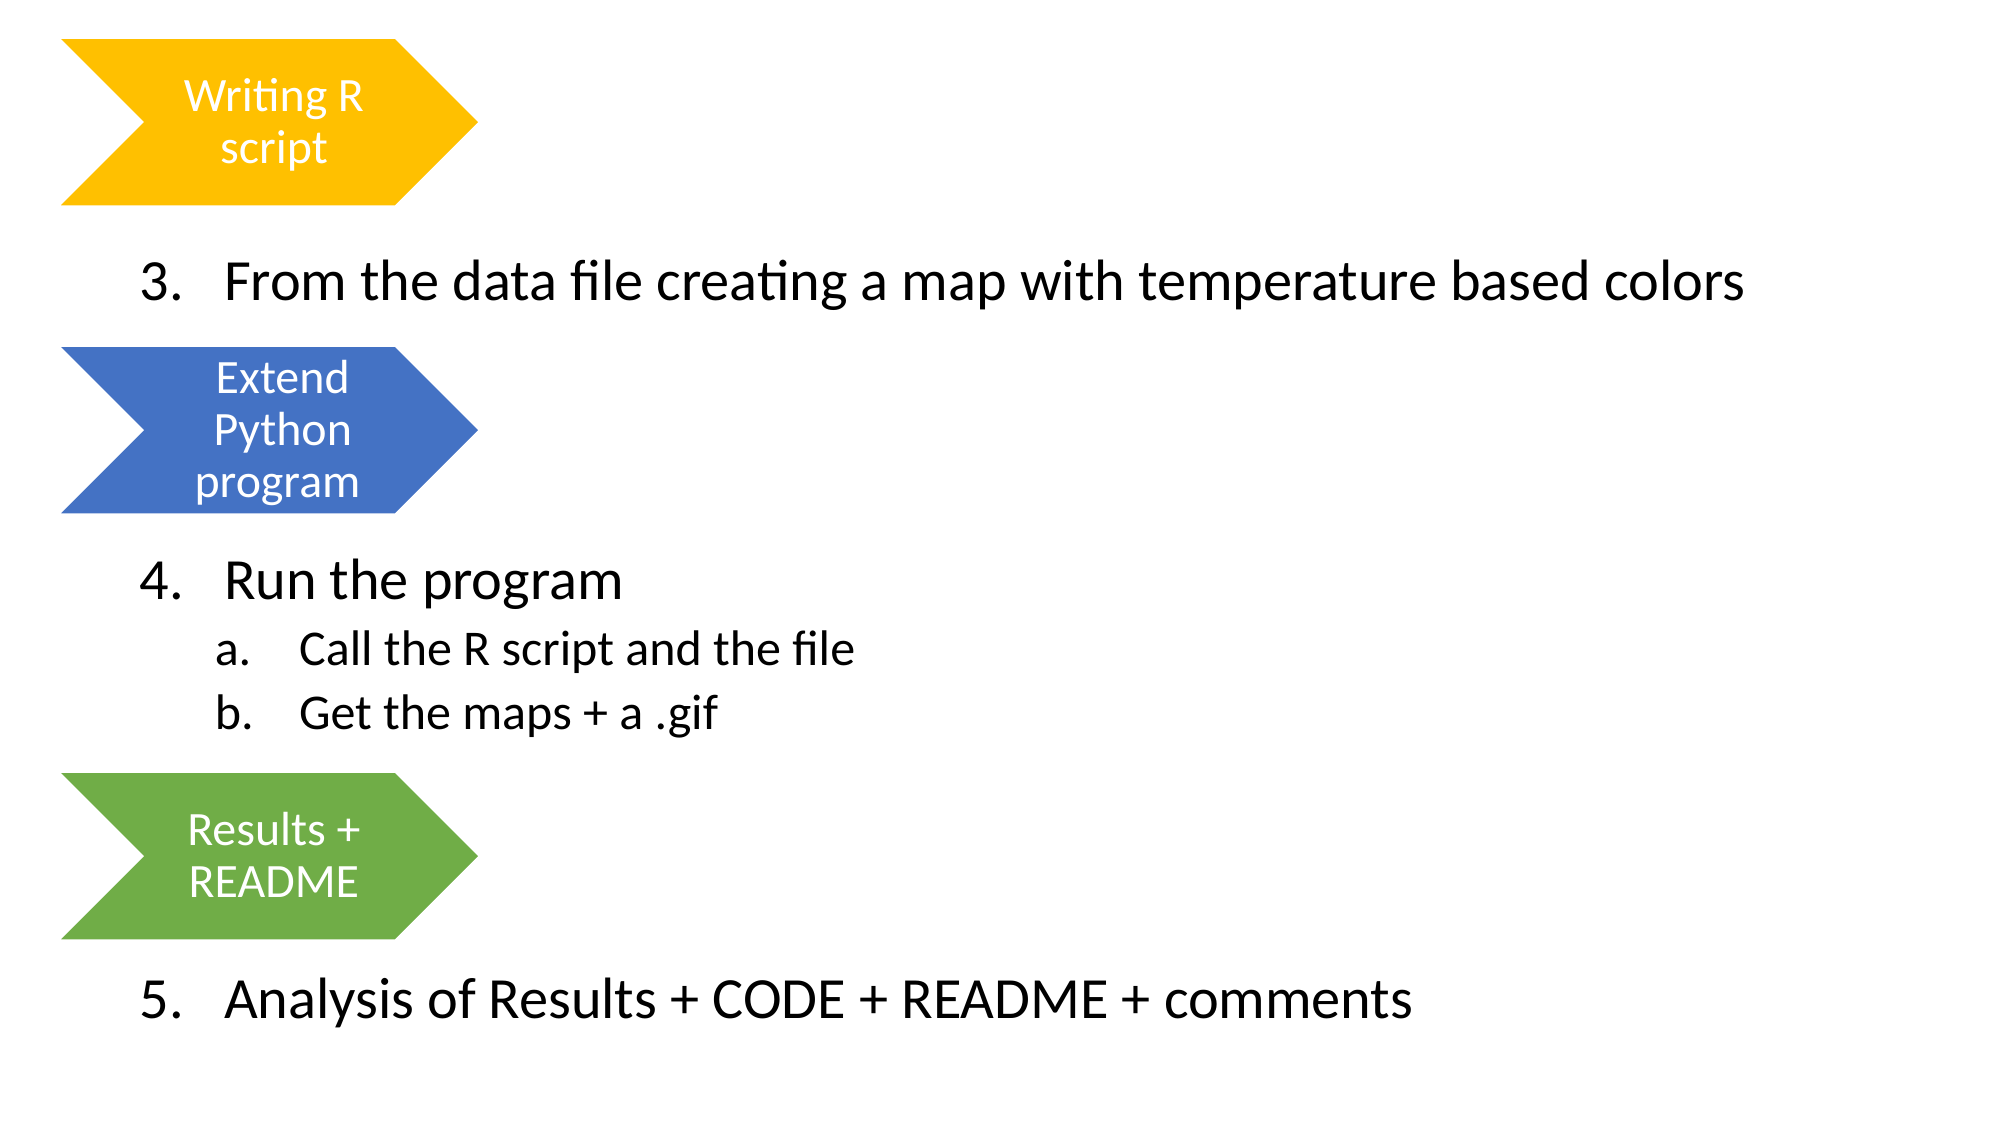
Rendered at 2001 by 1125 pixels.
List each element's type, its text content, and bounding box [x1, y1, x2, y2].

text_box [58, 37, 480, 207]
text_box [58, 345, 480, 515]
list From the data file creating a map with temperature based colors Run the program Call the R script and the file Get the maps + a .gif Analysis of Results + CODE + README + comments [124, 242, 1902, 1068]
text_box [58, 771, 480, 941]
